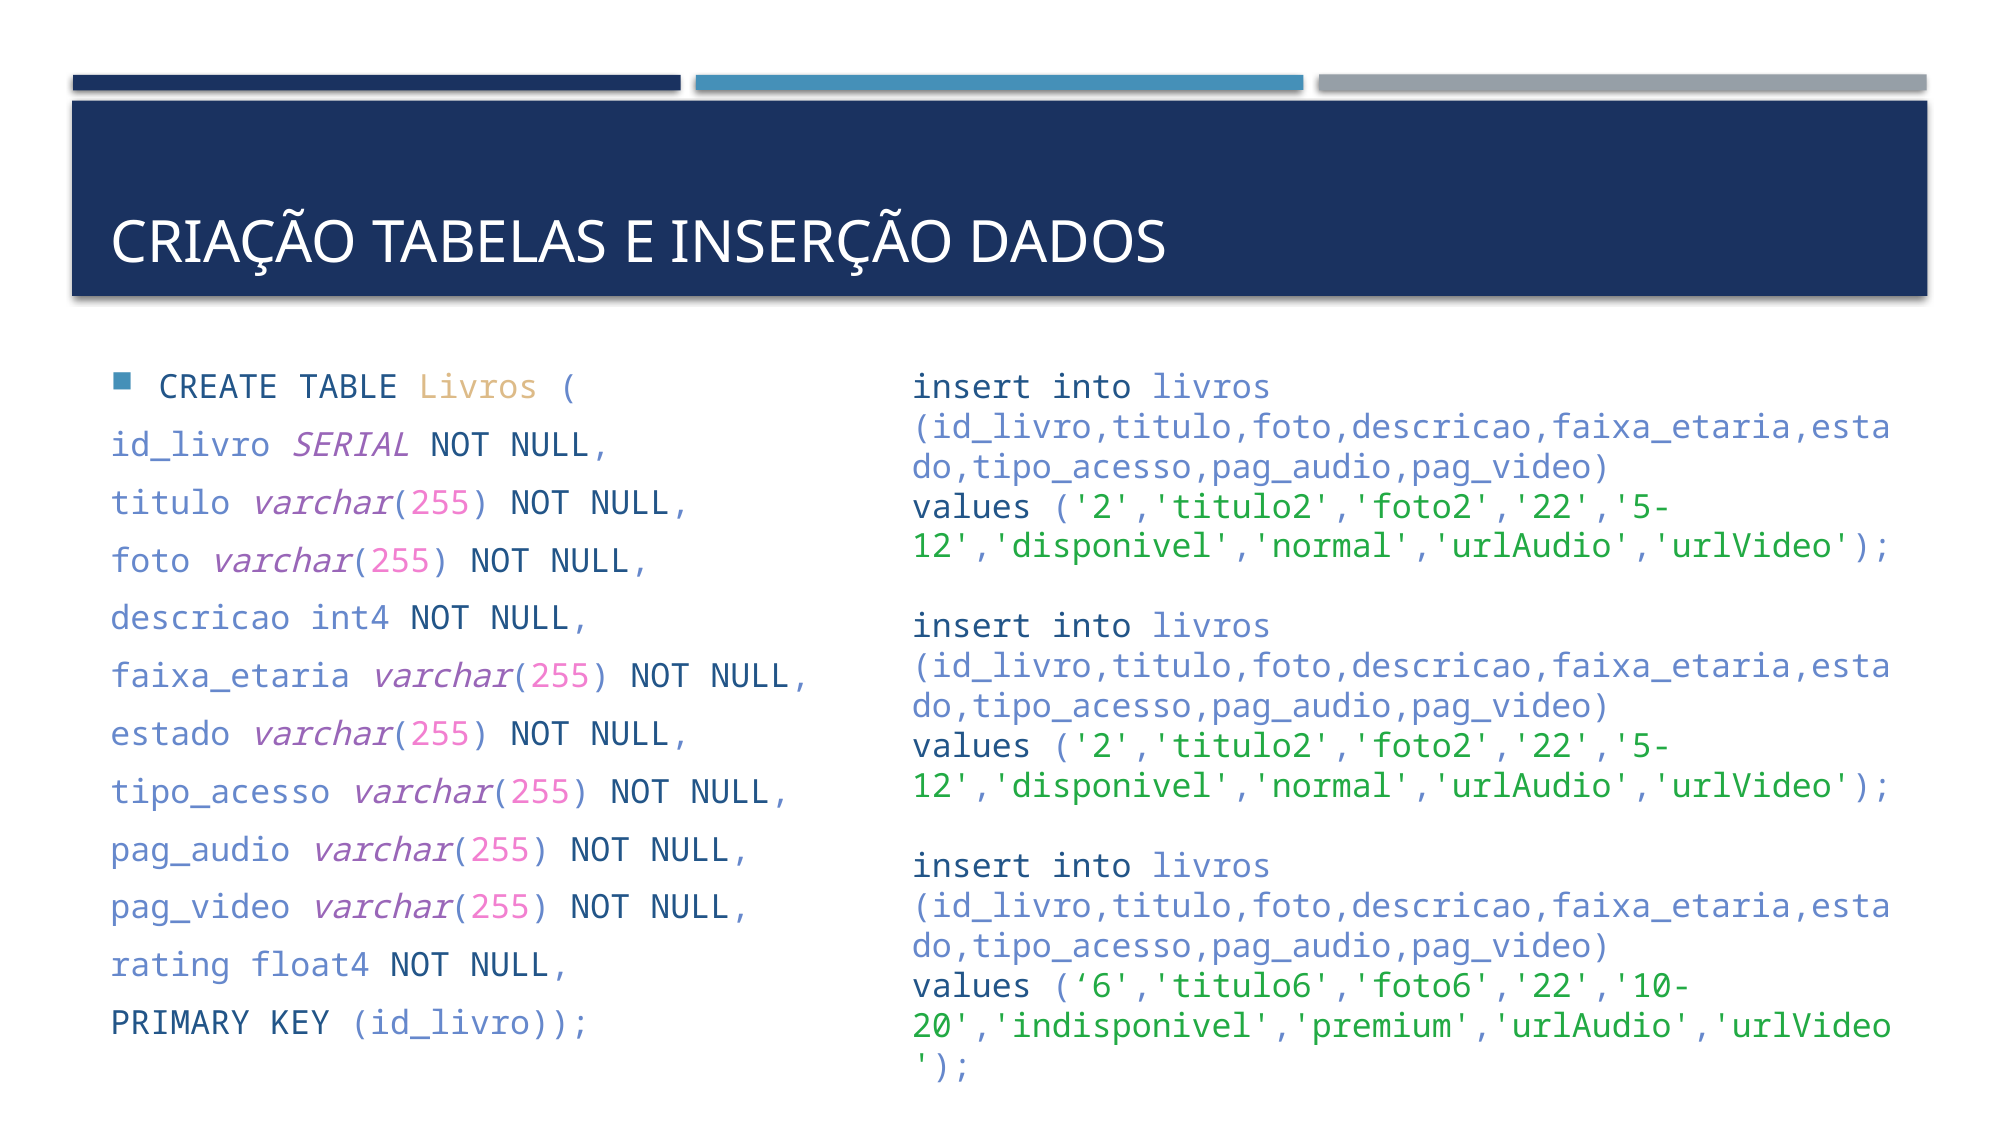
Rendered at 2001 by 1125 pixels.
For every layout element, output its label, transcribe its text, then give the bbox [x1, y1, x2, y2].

text_box insert into livros (id_livro,titulo,foto,descricao,faixa_etaria,estado,tipo_acesso,pag_audio,pag_video) values ('2','titulo2','foto2','22','5-12','disponivel','normal','urlAudio','urlVideo'); insert into livros (id_livro,titulo,foto,descricao,faixa_etaria,estado,tipo_acesso,pag_audio,pag_video) values ('2','titulo2','foto2','22','5-12','disponivel','normal','urlAudio','urlVideo'); insert into livros (id_livro,titulo,foto,descricao,faixa_etaria,estado,tipo_acesso,pag_audio,pag_video) values (‘6','titulo6','foto6','22','10-20','indisponivel','premium','urlAudio','urlVideo'); [897, 357, 1920, 1125]
title Criação tabelas e inserção dados [95, 115, 1905, 282]
list CREATE TABLE Livros ( id_livro SERIAL NOT NULL, titulo varchar(255) NOT NULL, foto varchar(255) NOT NULL, descricao int4 NOT NULL, faixa_etaria varchar(255) NOT NULL, estado varchar(255) NOT NULL, tipo_acesso varchar(255) NOT NULL, pag_audio varchar(255) NOT NULL, pag_video varchar(255) NOT NULL, rating float4 NOT NULL, PRIMARY KEY (id_livro)); [95, 357, 897, 1052]
